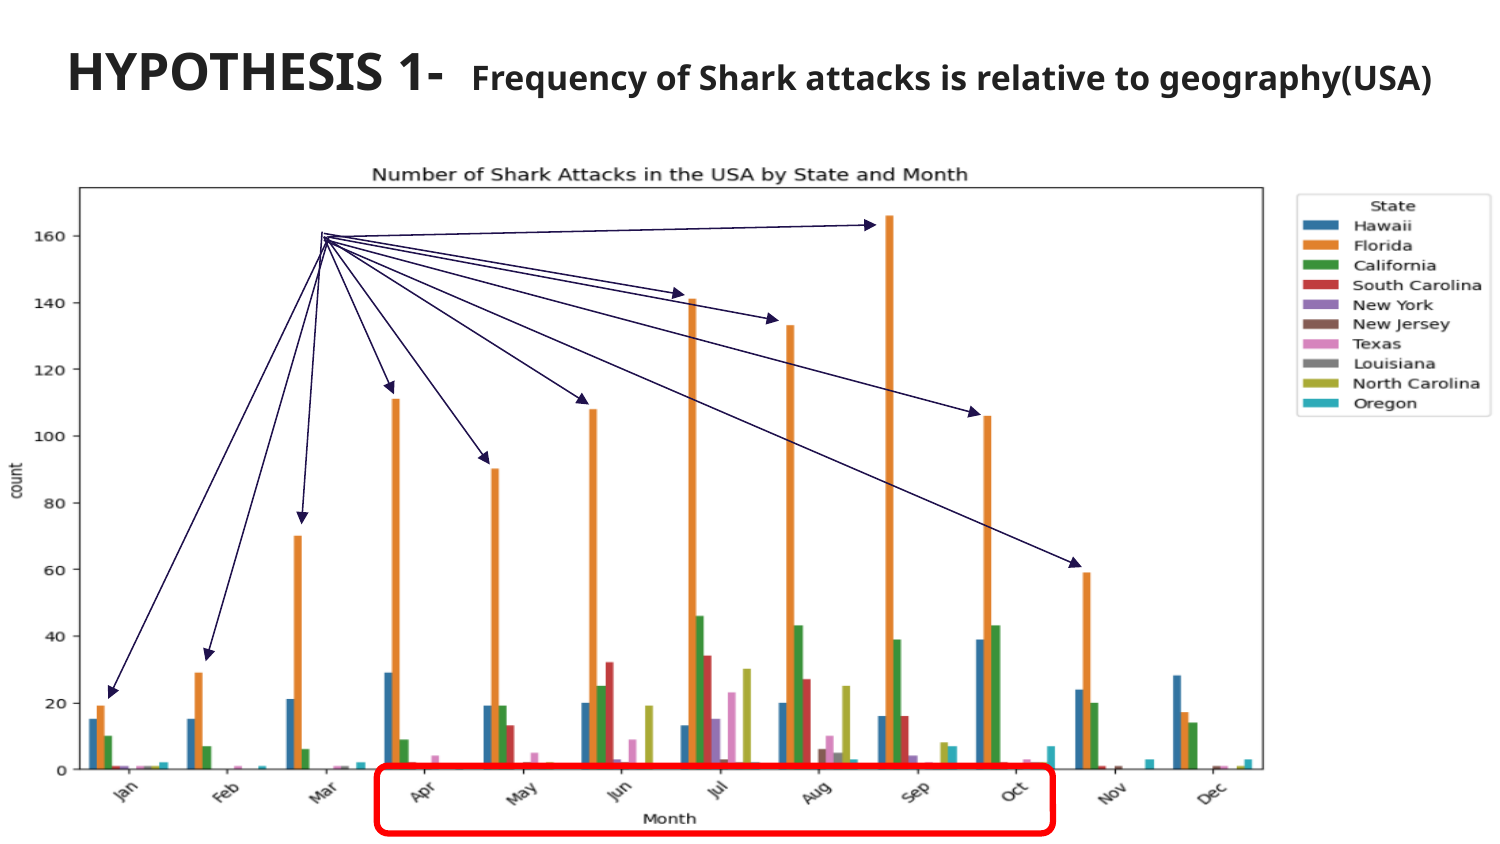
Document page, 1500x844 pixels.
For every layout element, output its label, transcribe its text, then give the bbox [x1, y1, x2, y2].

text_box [107, 224, 1083, 700]
picture [2, 155, 1500, 844]
title HYPOTHESIS 1- Frequency of Shark attacks is relative to geography(USA) [51, 24, 1449, 153]
